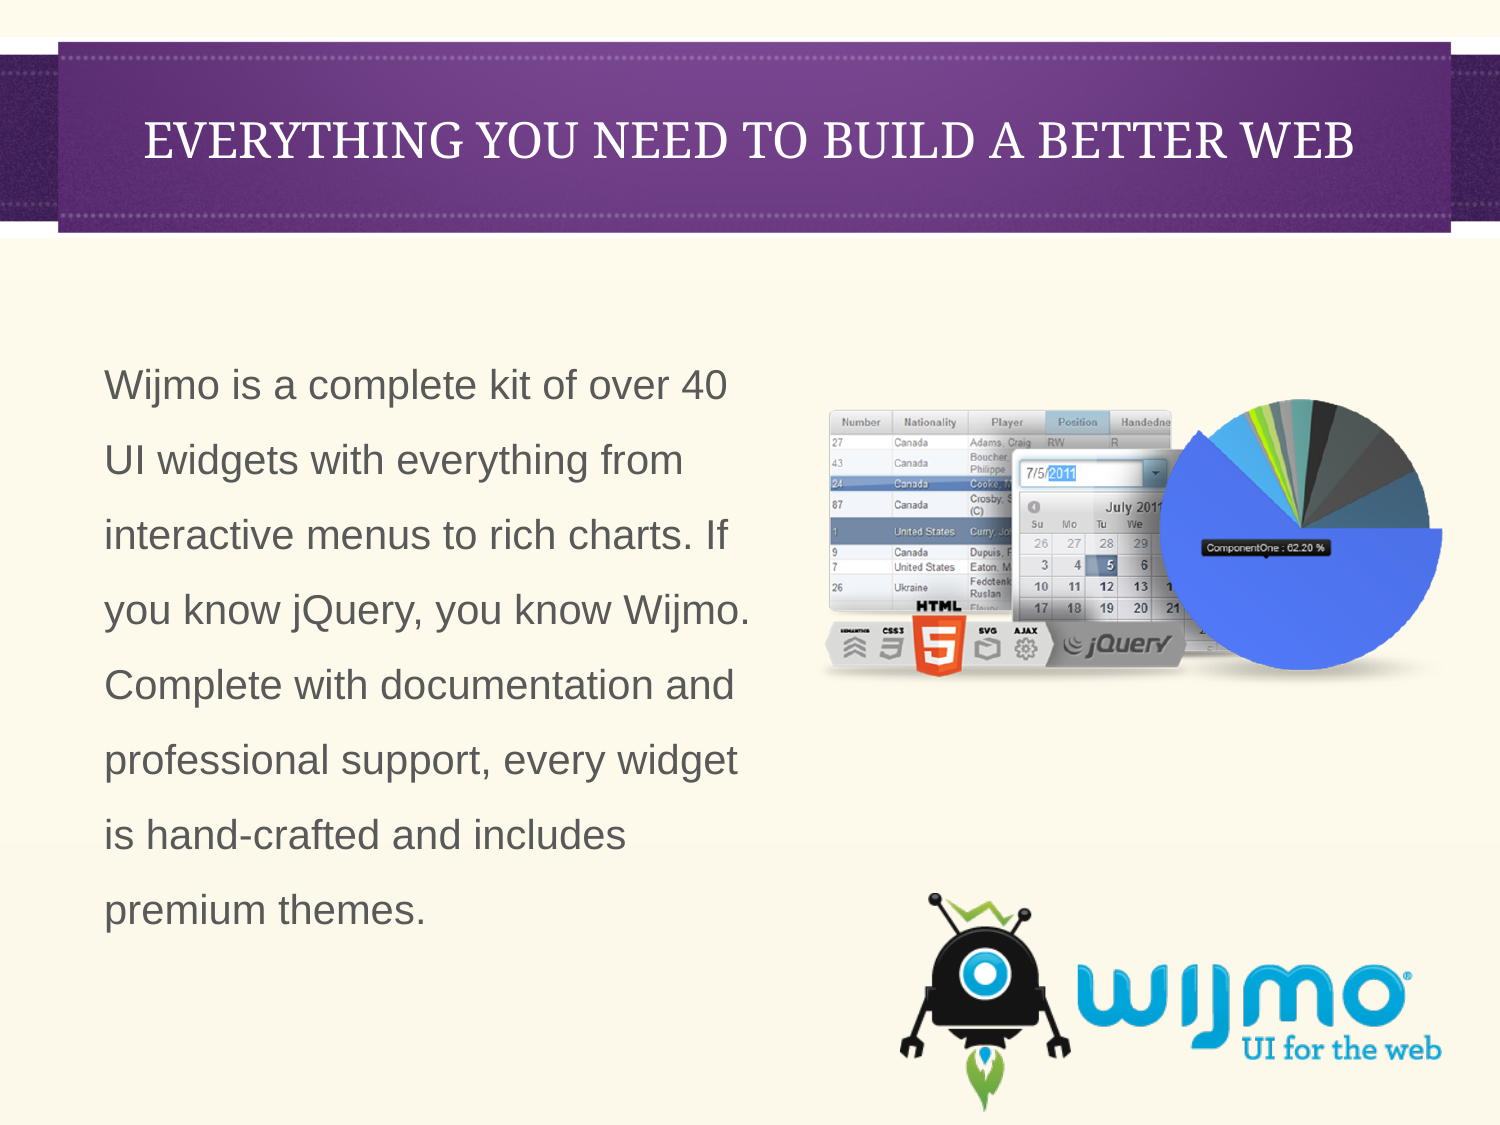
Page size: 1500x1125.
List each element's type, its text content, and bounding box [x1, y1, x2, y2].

picture [0, 37, 1500, 238]
picture [900, 893, 1442, 1112]
text_box Wijmo is a complete kit of over 40 UI widgets with everything from interactive menus to rich charts. If you know jQuery, you know Wijmo. Complete with documentation and professional support, every widget is hand-crafted and includes premium themes. [89, 324, 775, 950]
picture [817, 399, 1443, 688]
title EVERYTHING YOU NEED TO BUILD A BETTER WEB [75, 45, 1425, 233]
